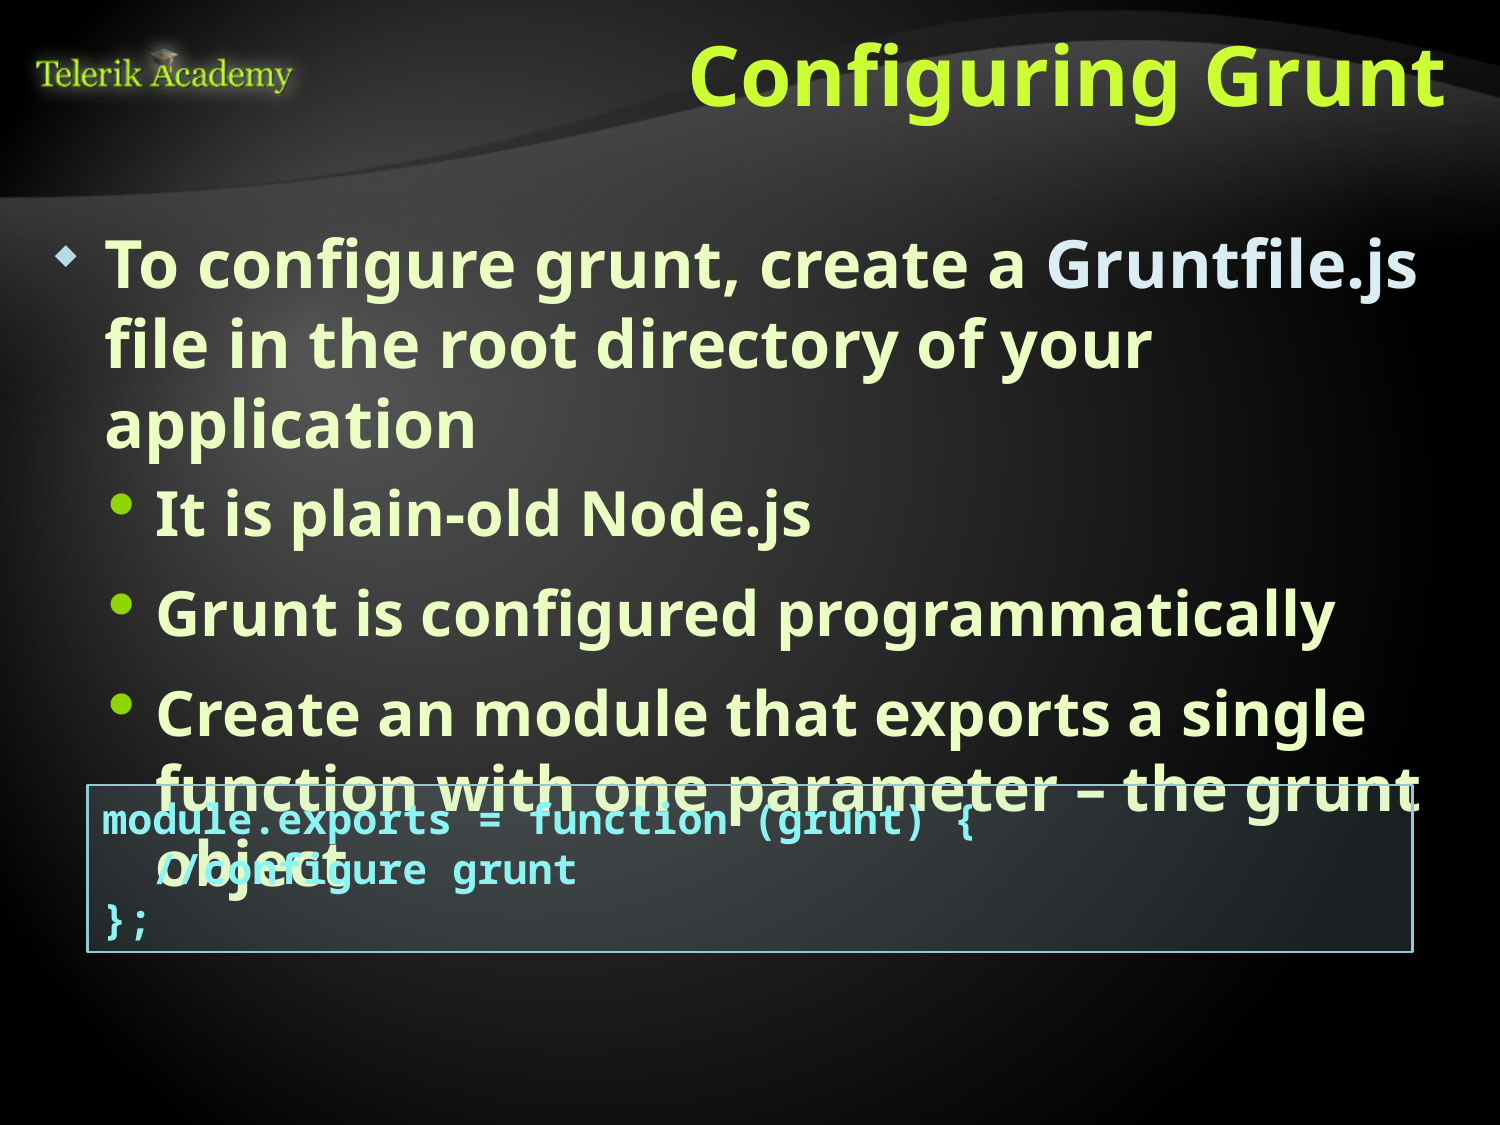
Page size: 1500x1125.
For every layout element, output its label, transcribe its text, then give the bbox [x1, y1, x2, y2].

list module.exports = function (grunt) { //configure grunt }; [86, 784, 1414, 953]
title Configuring Grunt [300, 12, 1463, 150]
list To configure grunt, create a Gruntfile.js file in the root directory of your application It is plain-old Node.js Grunt is configured programmatically Create an module that exports a single function with one parameter – the grunt object [37, 214, 1463, 758]
picture [0, 0, 1500, 1125]
